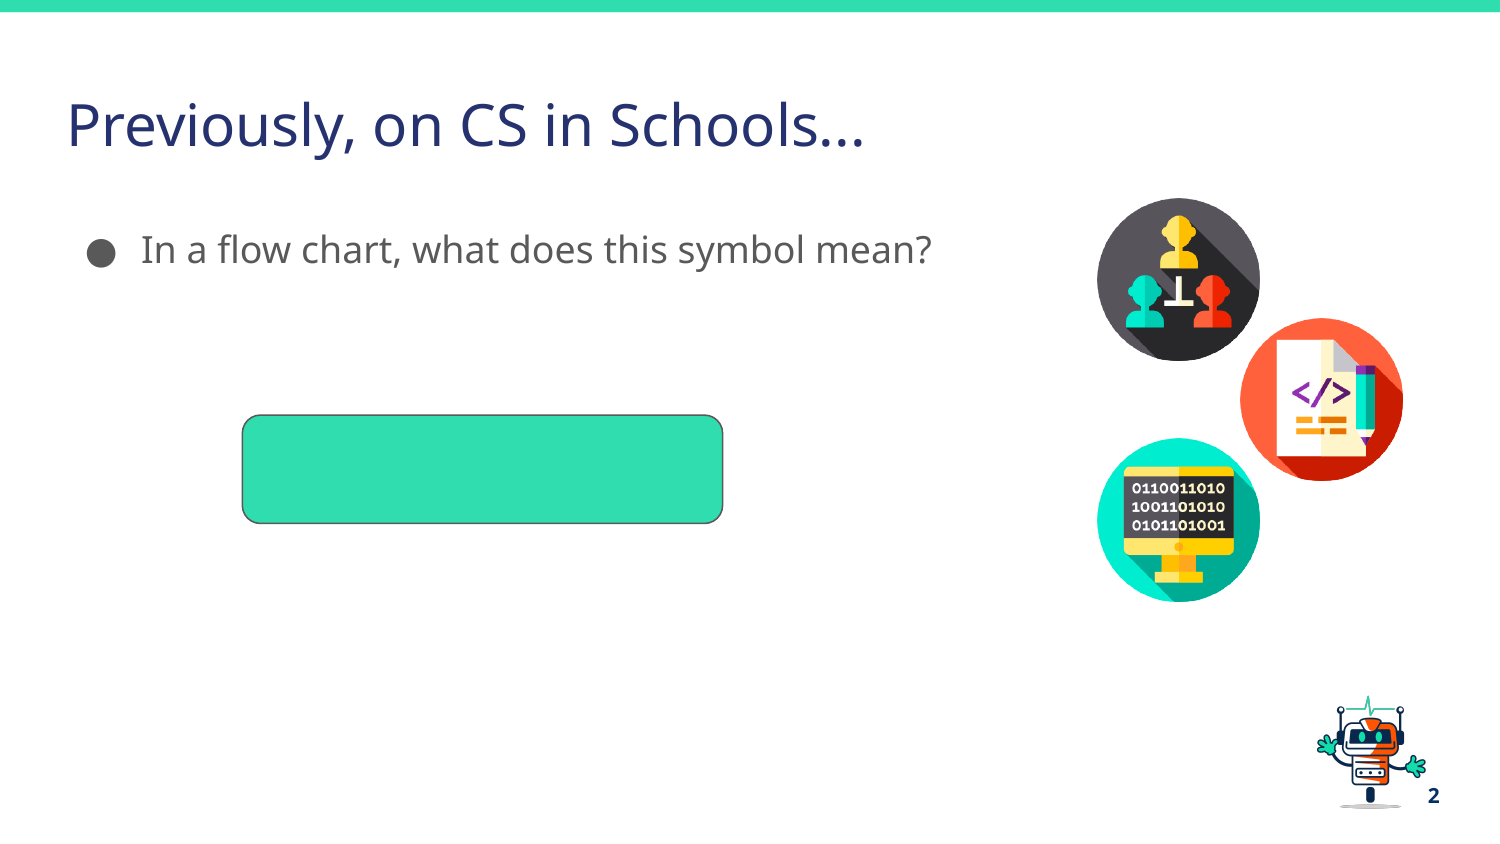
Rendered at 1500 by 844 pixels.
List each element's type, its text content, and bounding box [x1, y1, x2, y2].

text_box [242, 415, 723, 524]
title Previously, on CS in Schools... [51, 72, 1449, 167]
text_box [0, 0, 1500, 13]
list In a flow chart, what does this symbol mean? [51, 189, 1082, 750]
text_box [1309, 687, 1456, 830]
picture [1097, 198, 1404, 602]
